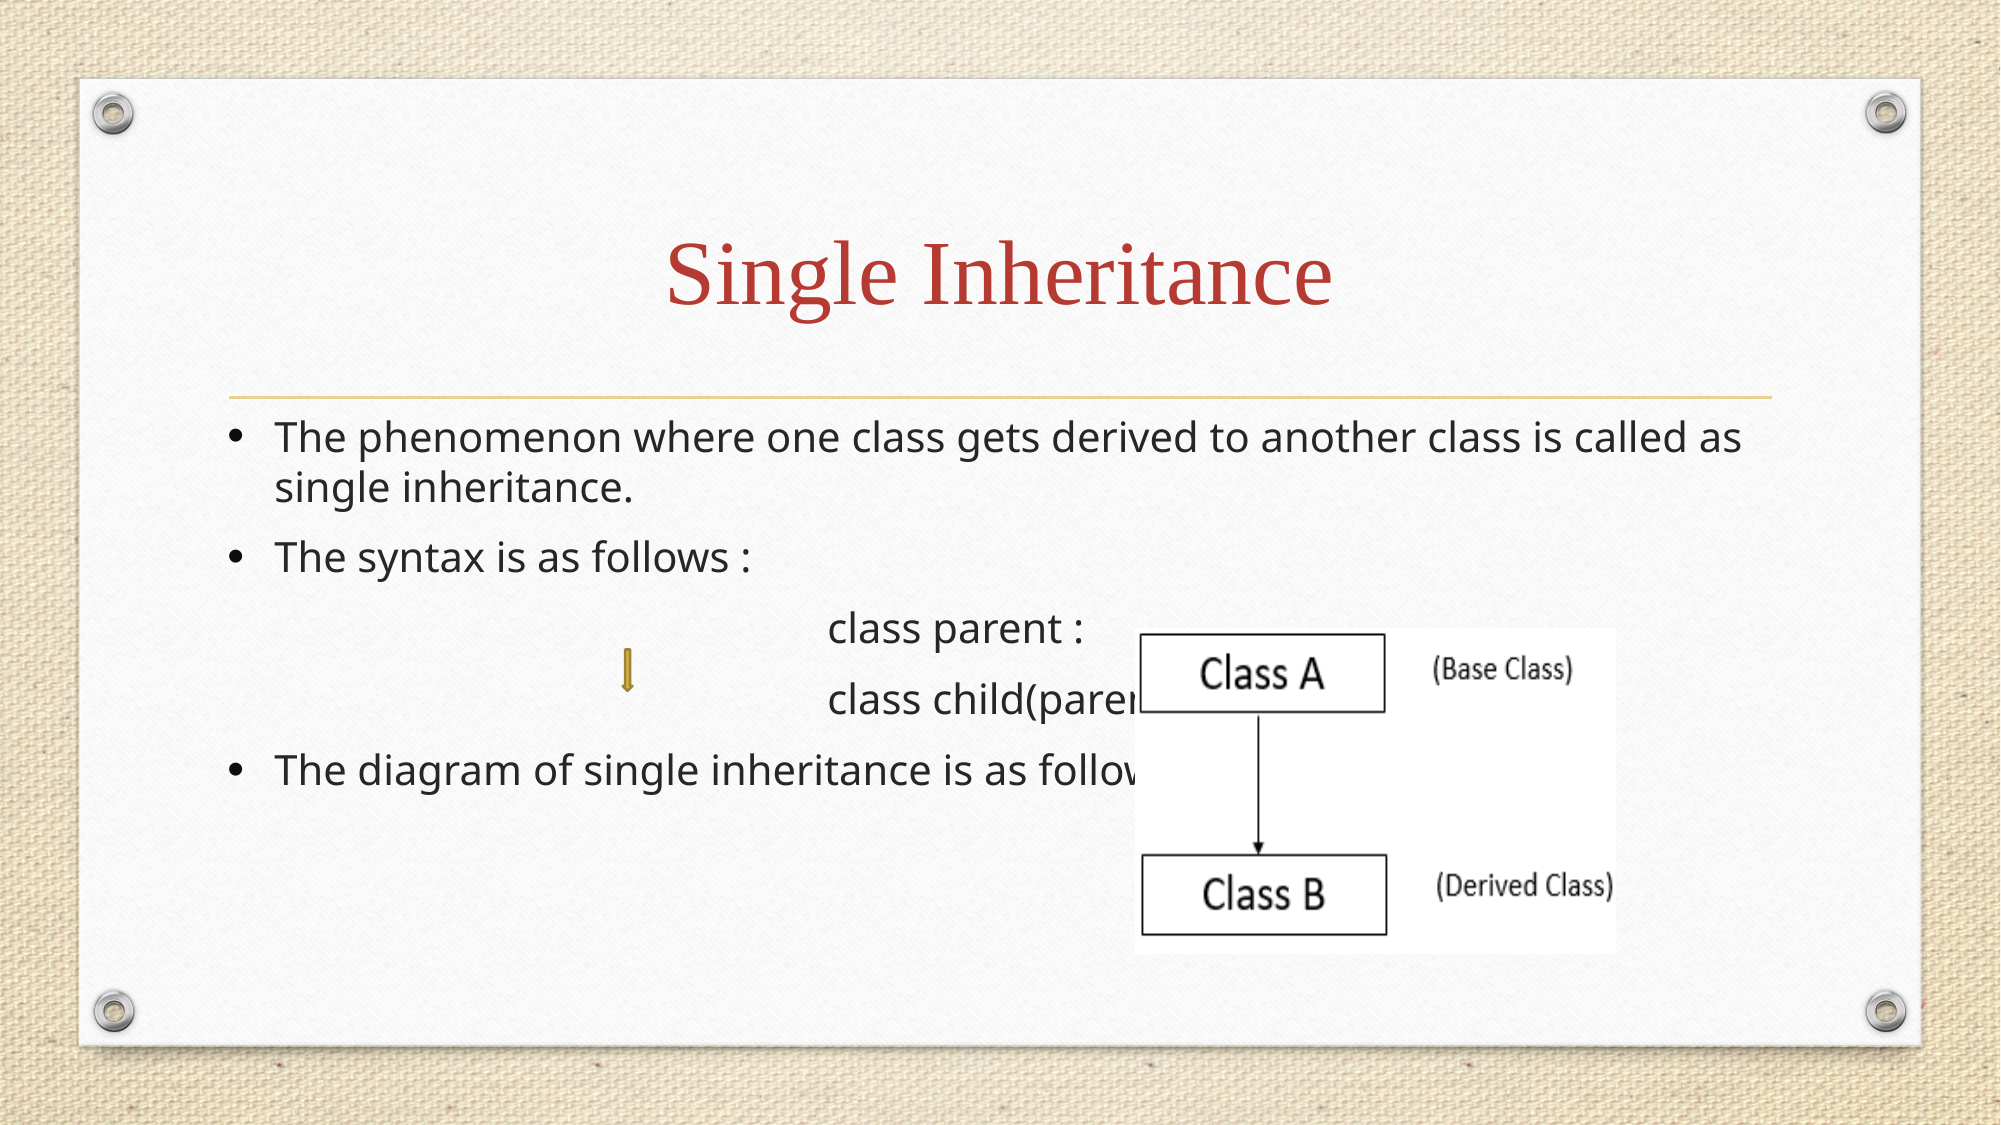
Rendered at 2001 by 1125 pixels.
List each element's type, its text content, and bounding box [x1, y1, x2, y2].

text_box [621, 648, 634, 693]
picture [0, 0, 2001, 1125]
list The phenomenon where one class gets derived to another class is called as single inheritance. The syntax is as follows : class parent : class child(parent): The diagram of single inheritance is as follows : [212, 402, 1788, 1023]
title Single Inheritance [212, 161, 1788, 375]
